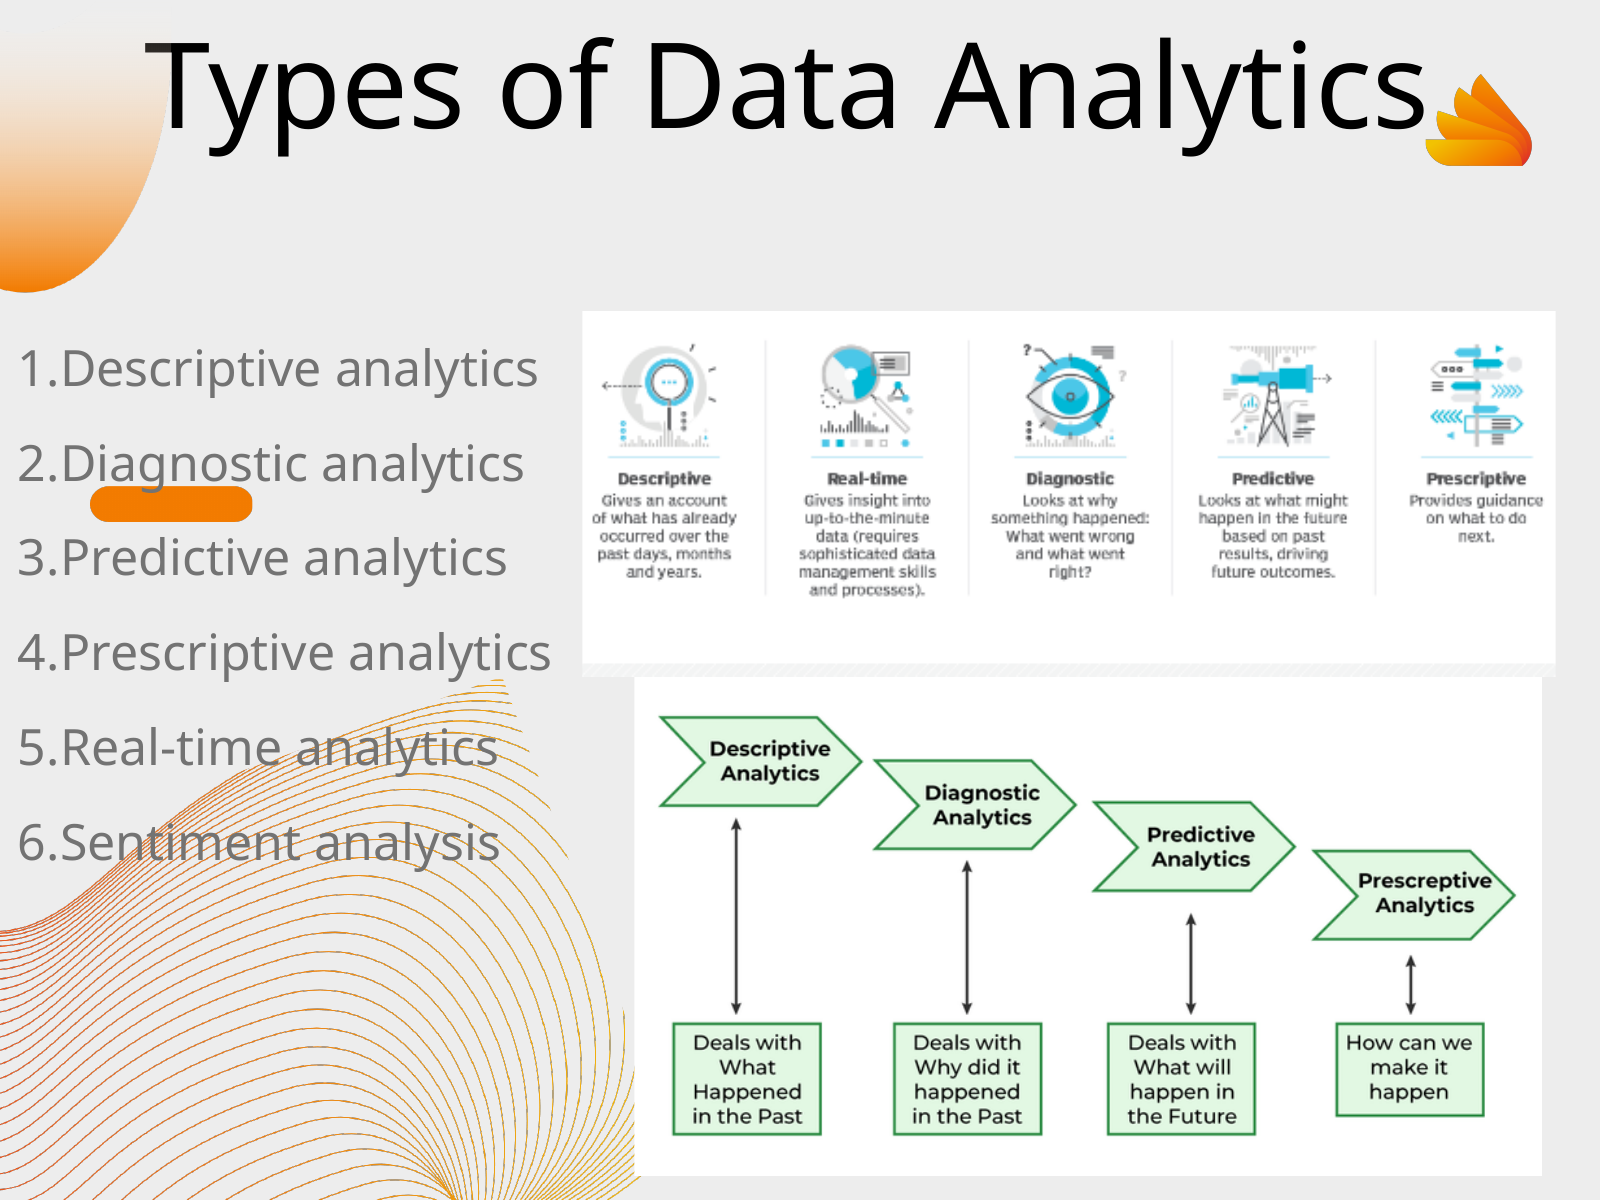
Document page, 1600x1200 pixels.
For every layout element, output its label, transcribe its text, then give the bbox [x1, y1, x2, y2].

text_box Descriptive analytics Diagnostic analytics Predictive analytics Prescriptive analytics Real-time analytics Sentiment analysis [0, 301, 635, 965]
text_box Types of Data Analytics [172, 35, 1480, 153]
text_box [635, 311, 1556, 677]
text_box [0, 0, 172, 293]
text_box [0, 965, 693, 1200]
text_box [634, 677, 1542, 1176]
text_box [1425, 74, 1535, 166]
